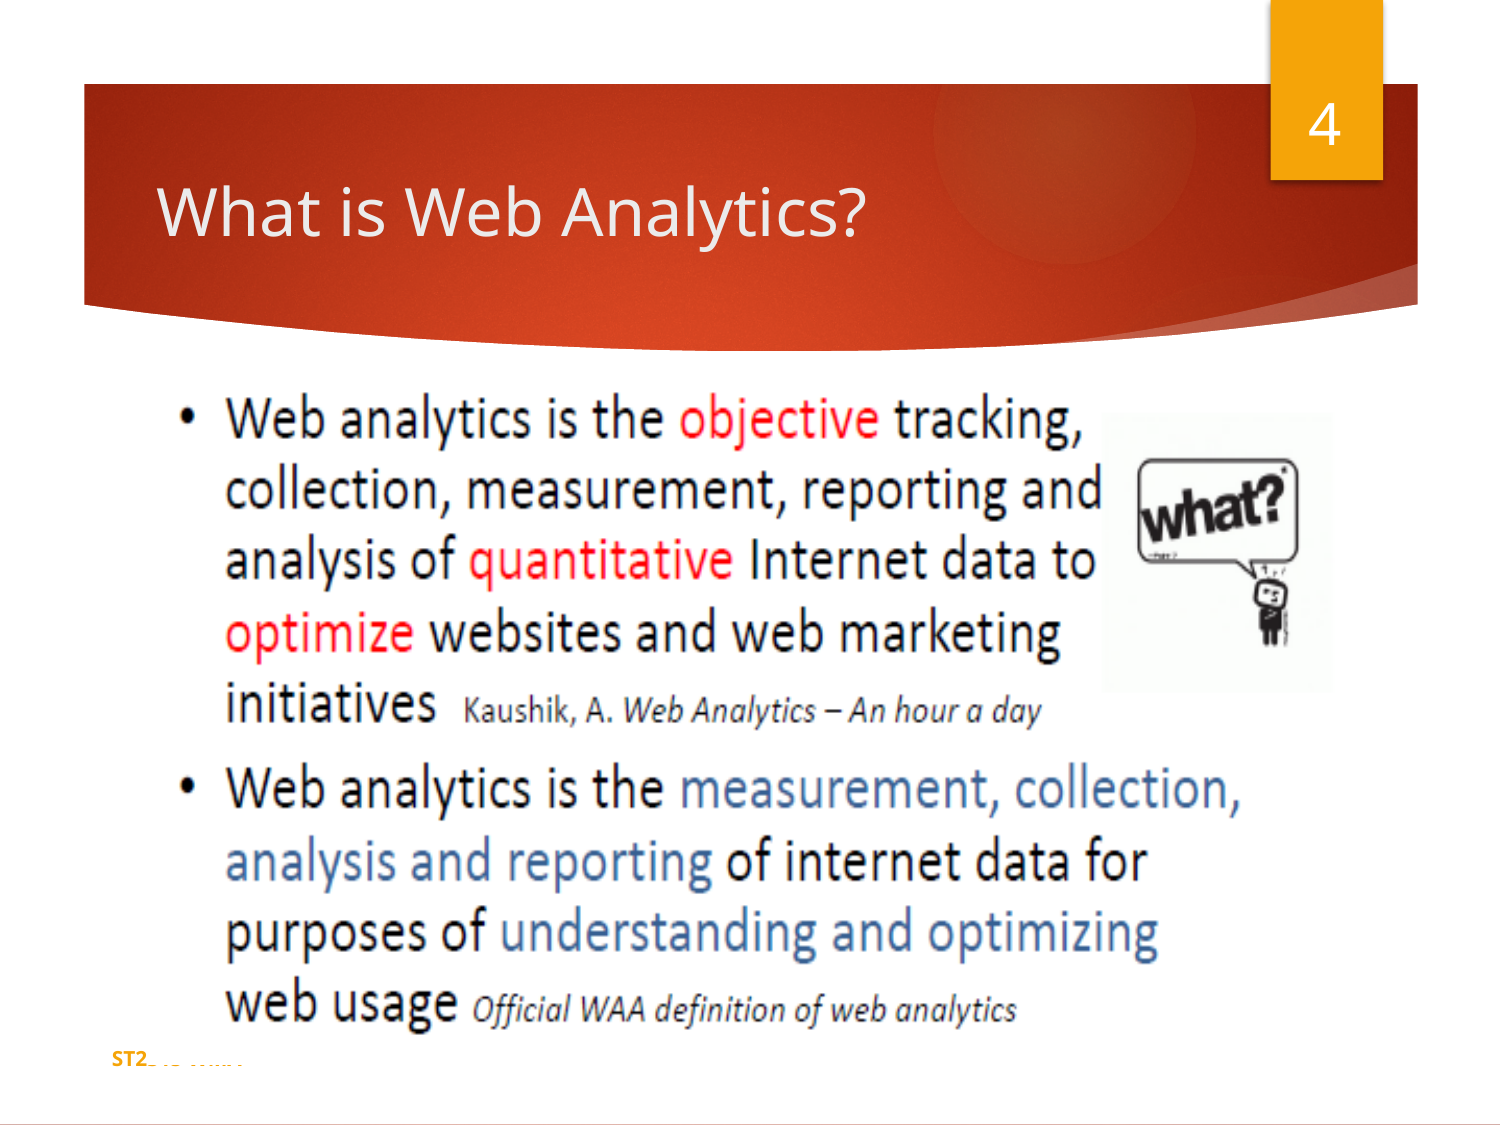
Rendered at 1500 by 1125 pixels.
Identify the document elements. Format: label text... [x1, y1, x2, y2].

picture [147, 361, 1353, 1065]
title What is Web Analytics? [141, 151, 1183, 269]
footer ST2315 WMA [96, 1044, 731, 1082]
slide_number 4 [1273, 48, 1378, 175]
